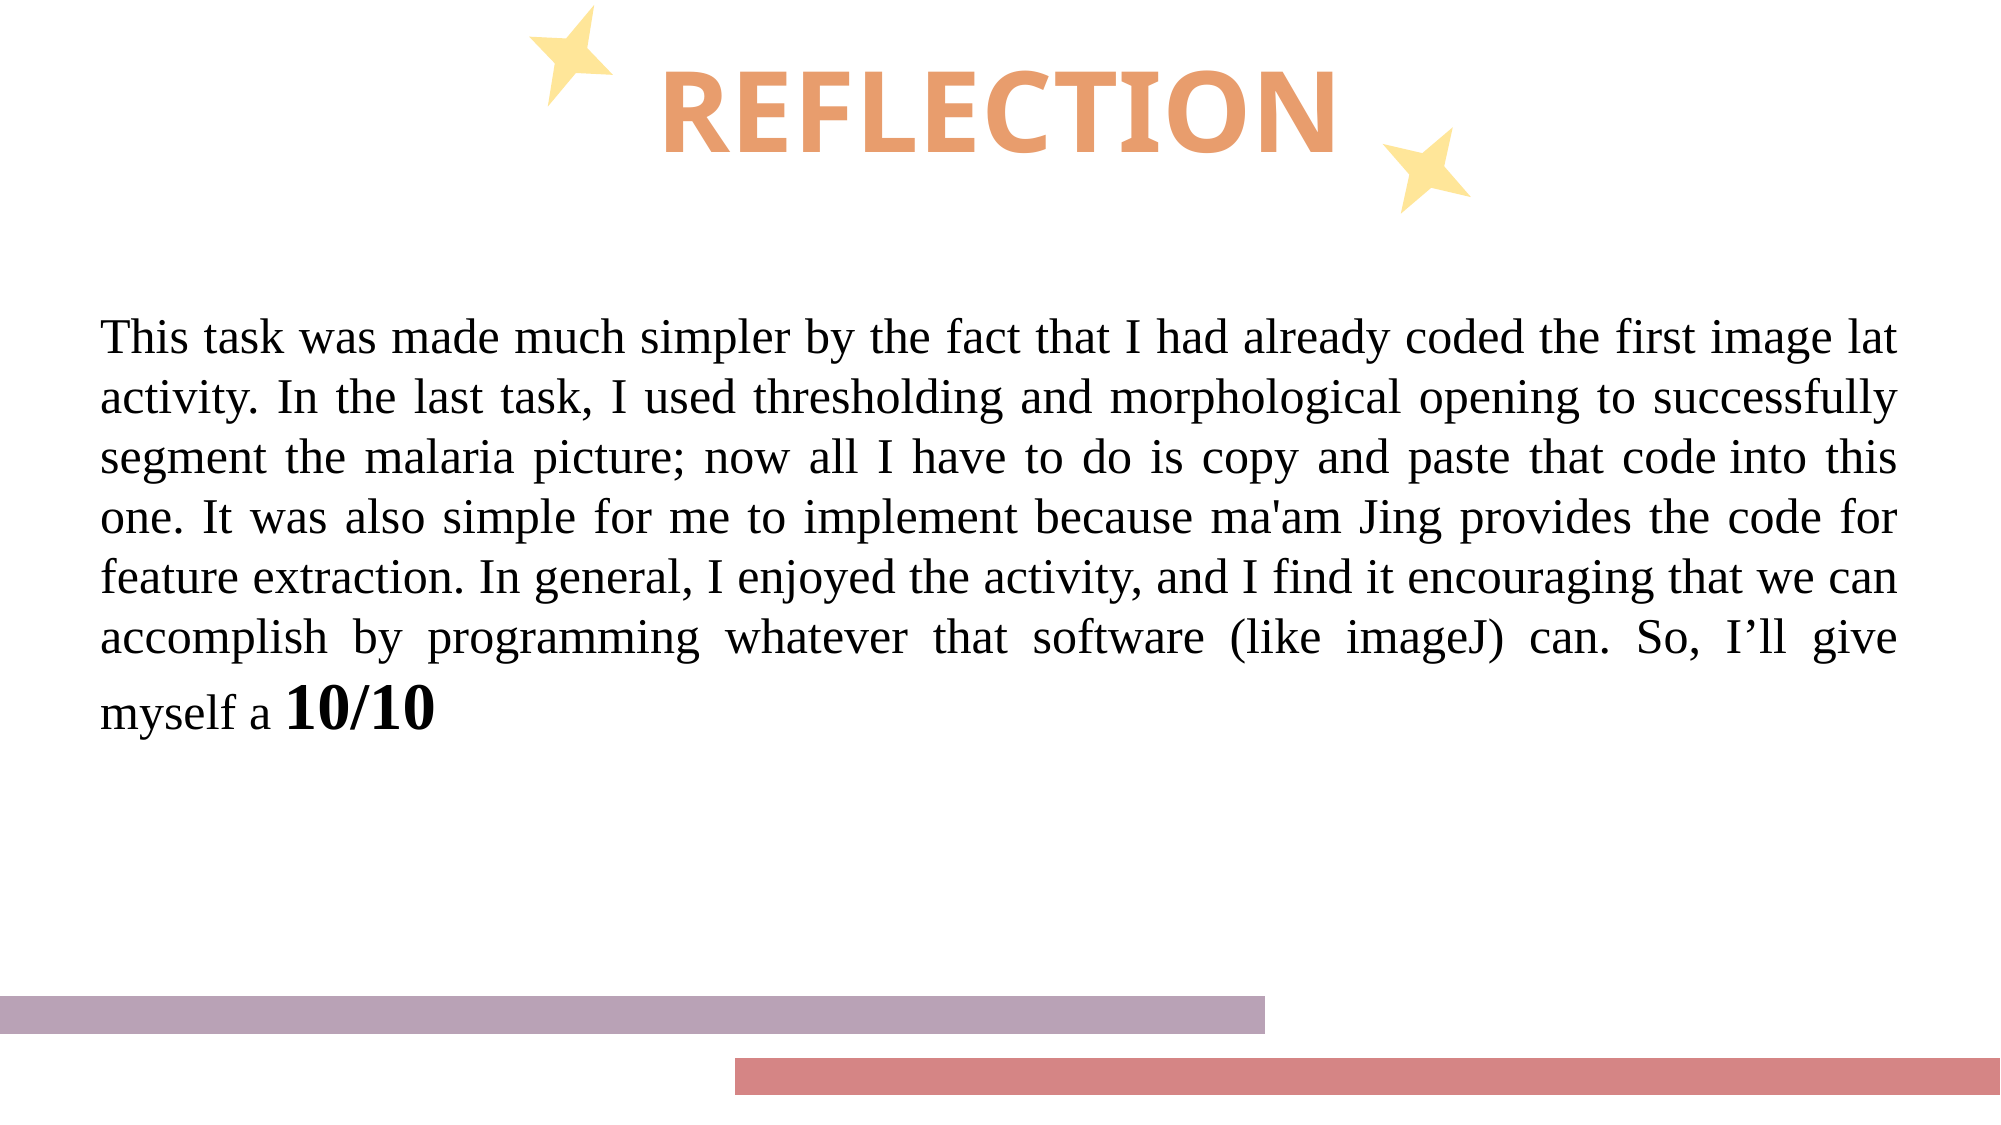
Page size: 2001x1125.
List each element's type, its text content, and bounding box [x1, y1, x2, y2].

text_box [0, 996, 1265, 1034]
text_box [1404, 175, 1471, 199]
text_box This task was made much simpler by the fact that I had already coded the first image lat activity. In the last task, I used thresholding and morphological opening to successfully segment the malaria picture; now all I have to do is copy and paste that code into this one. It was also simple for me to implement because ma'am Jing provides the code for feature extraction. In general, I enjoyed the activity, and I find it encouraging that we can accomplish by programming whatever that software (like imageJ) can. So, I’ll give myself a 10/10 [84, 199, 1915, 847]
text_box [529, 4, 595, 41]
text_box [735, 1058, 2000, 1095]
text_box REFLECTION [0, 41, 2000, 175]
